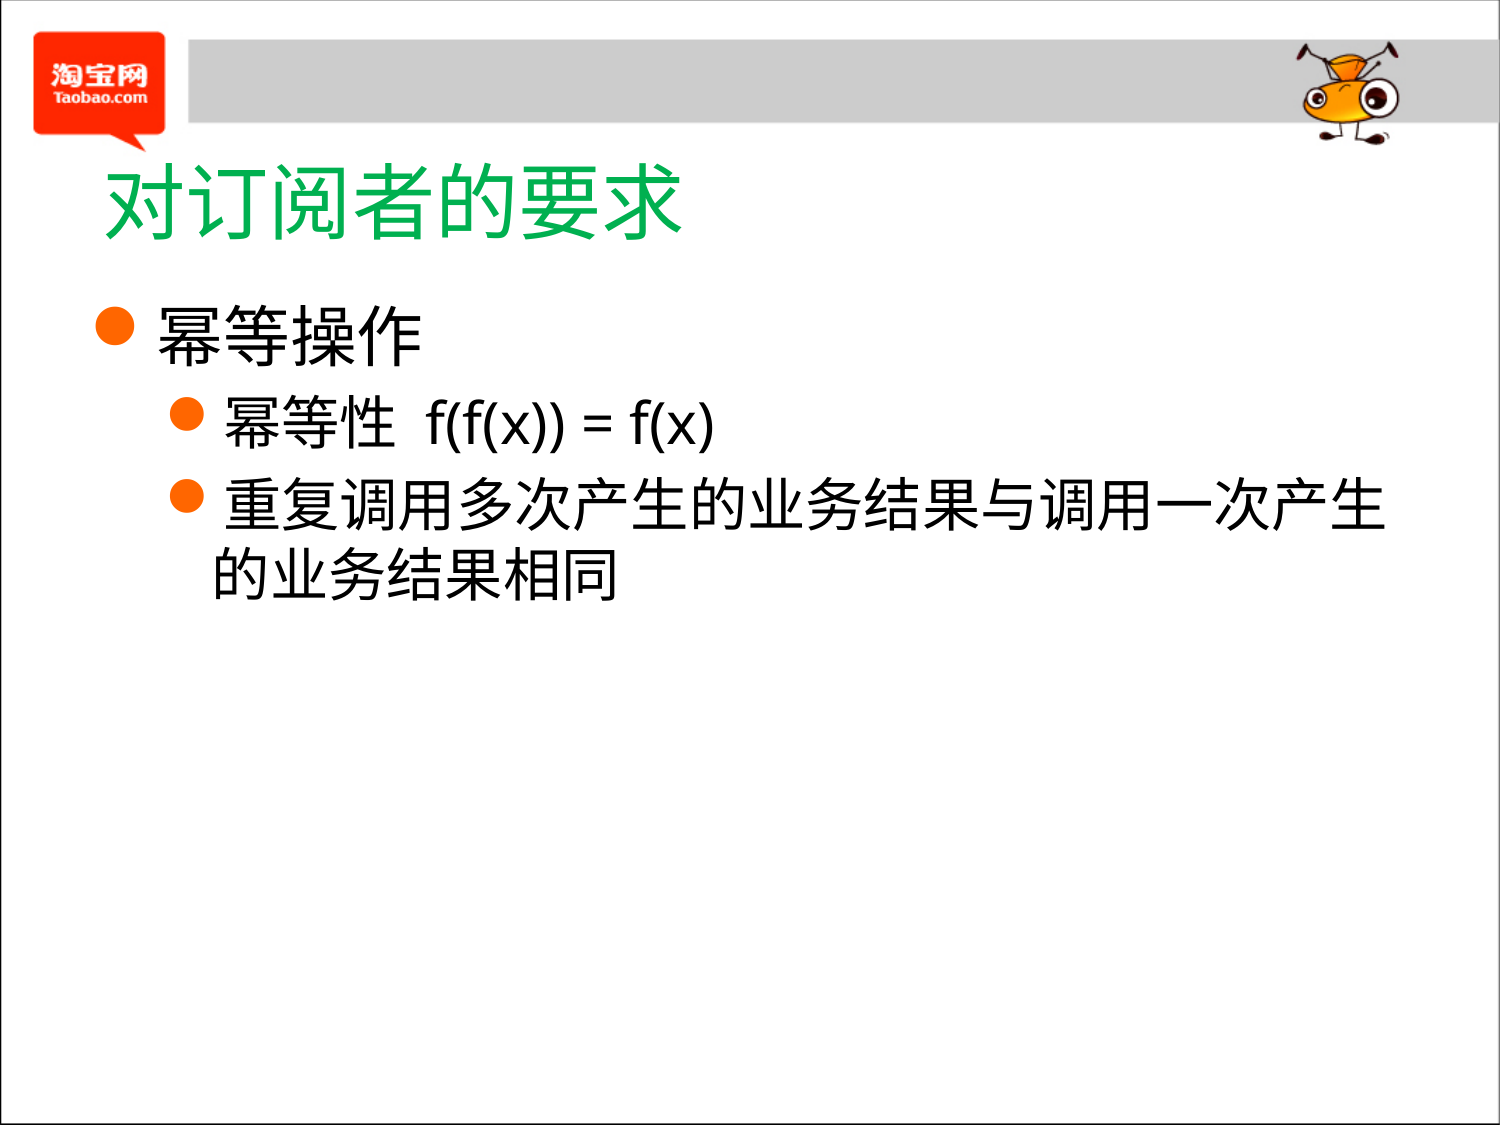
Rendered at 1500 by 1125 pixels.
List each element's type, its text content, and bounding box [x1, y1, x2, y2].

list 幂等操作 幂等性 f(f(x)) = f(x) 重复调用多次产生的业务结果与调用一次产生的业务结果相同 [74, 287, 1426, 1006]
title 对订阅者的要求 [87, 149, 1426, 251]
picture [0, 0, 1500, 1125]
